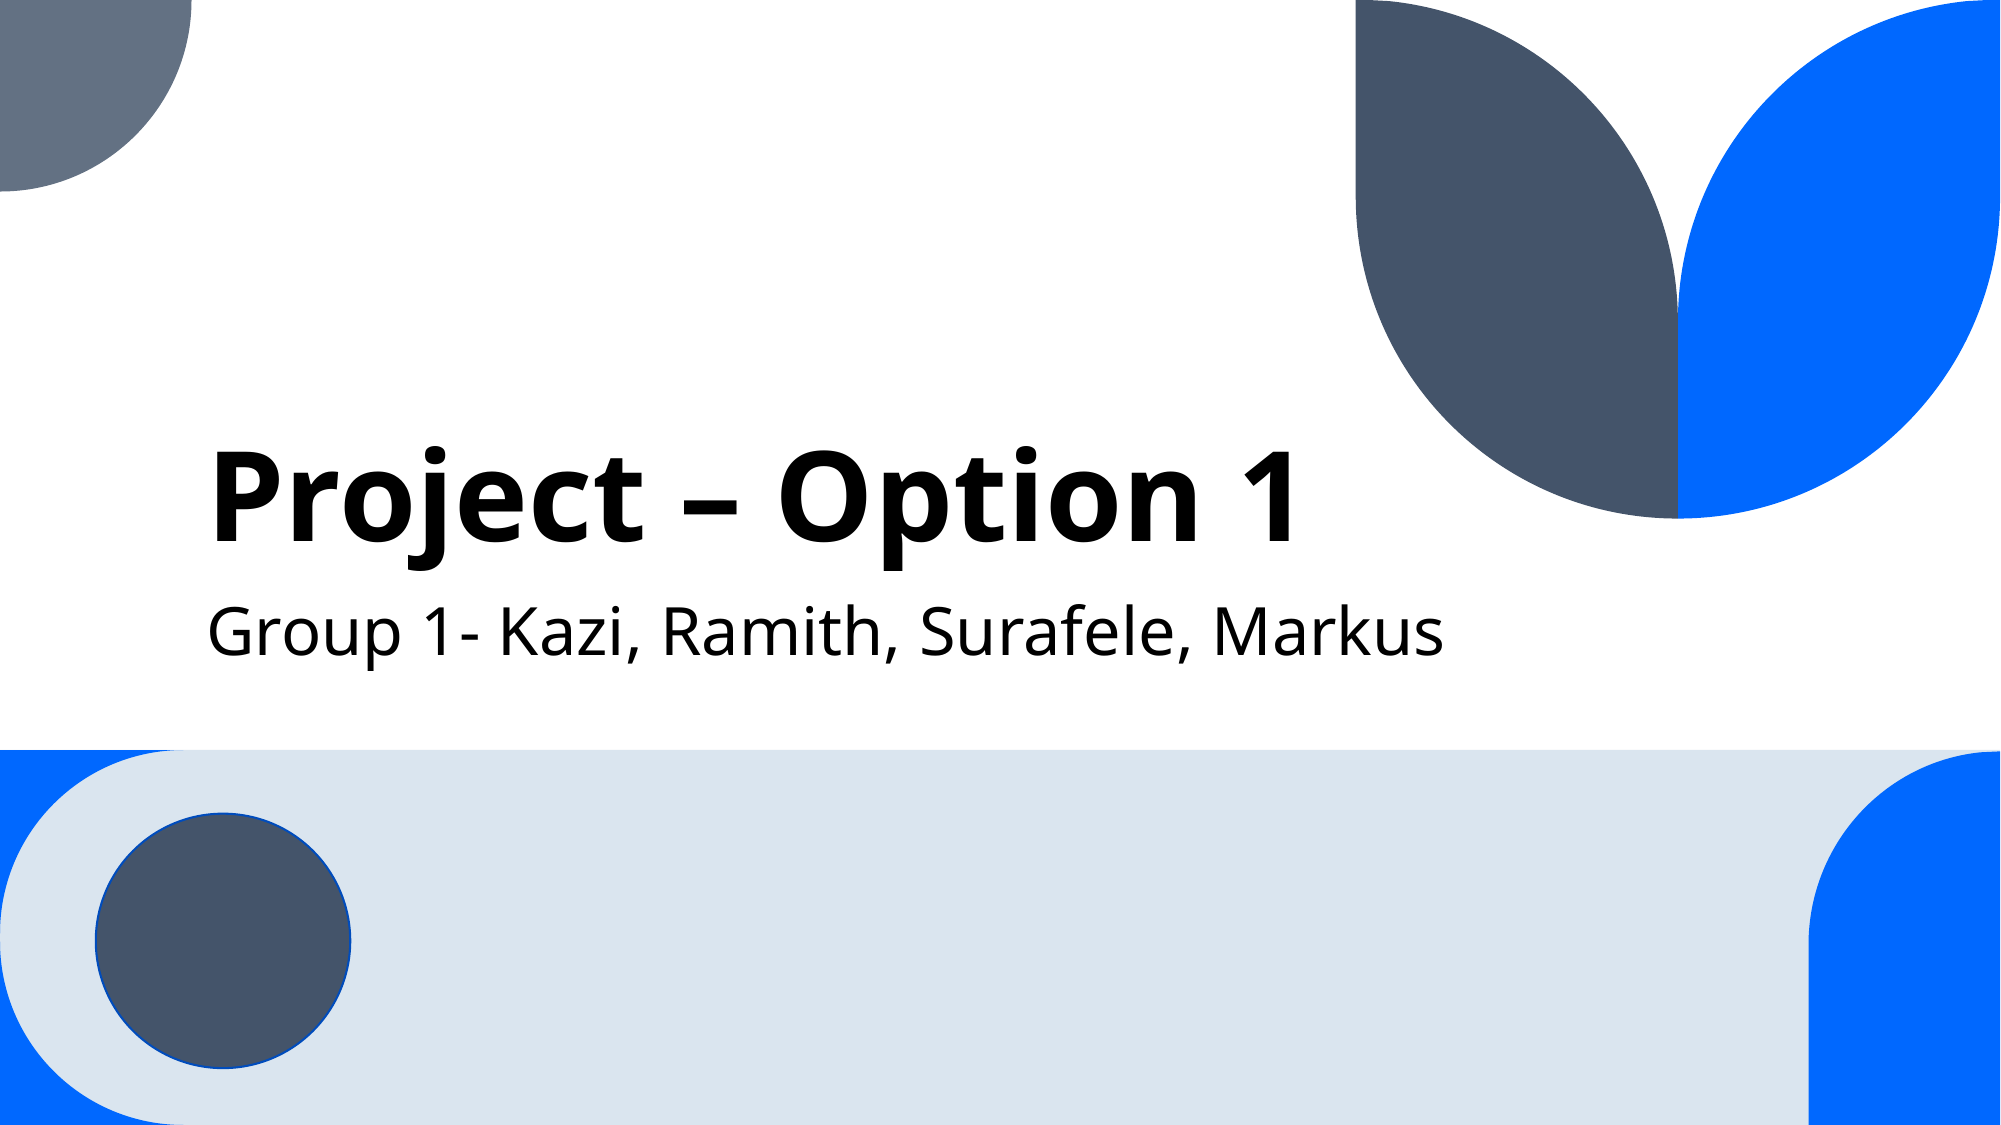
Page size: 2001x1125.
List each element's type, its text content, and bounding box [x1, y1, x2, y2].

title Project – Option 1 [191, 184, 1356, 576]
subtitle Group 1- Kazi, Ramith, Surafele, Markus [191, 590, 1750, 724]
